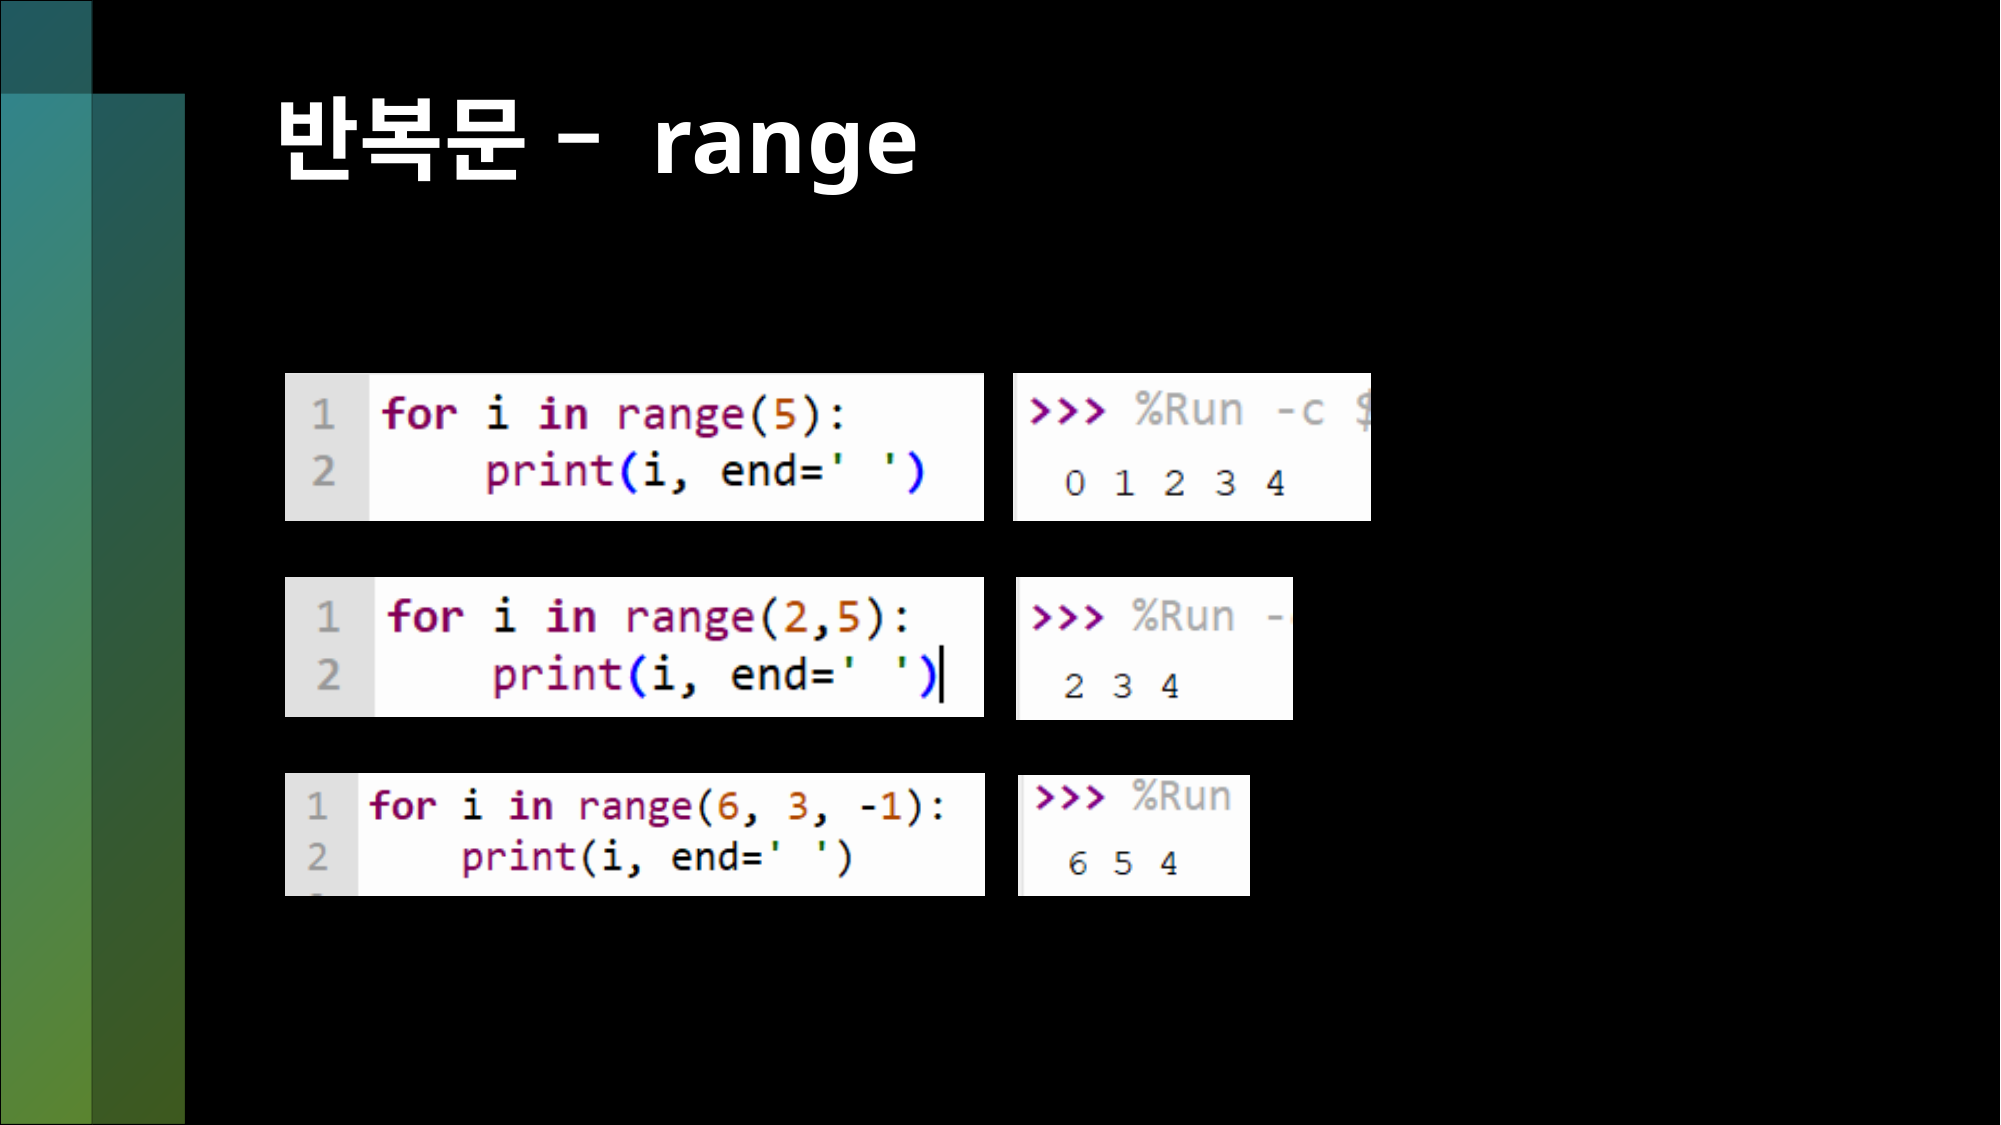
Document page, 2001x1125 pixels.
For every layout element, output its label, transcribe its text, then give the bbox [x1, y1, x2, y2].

picture [285, 773, 985, 896]
picture [1016, 577, 1293, 720]
list [260, 354, 1817, 999]
picture [1018, 775, 1250, 896]
title 반복문 – range [260, 74, 1817, 329]
picture [285, 373, 984, 521]
picture [285, 577, 984, 717]
picture [1013, 373, 1371, 521]
